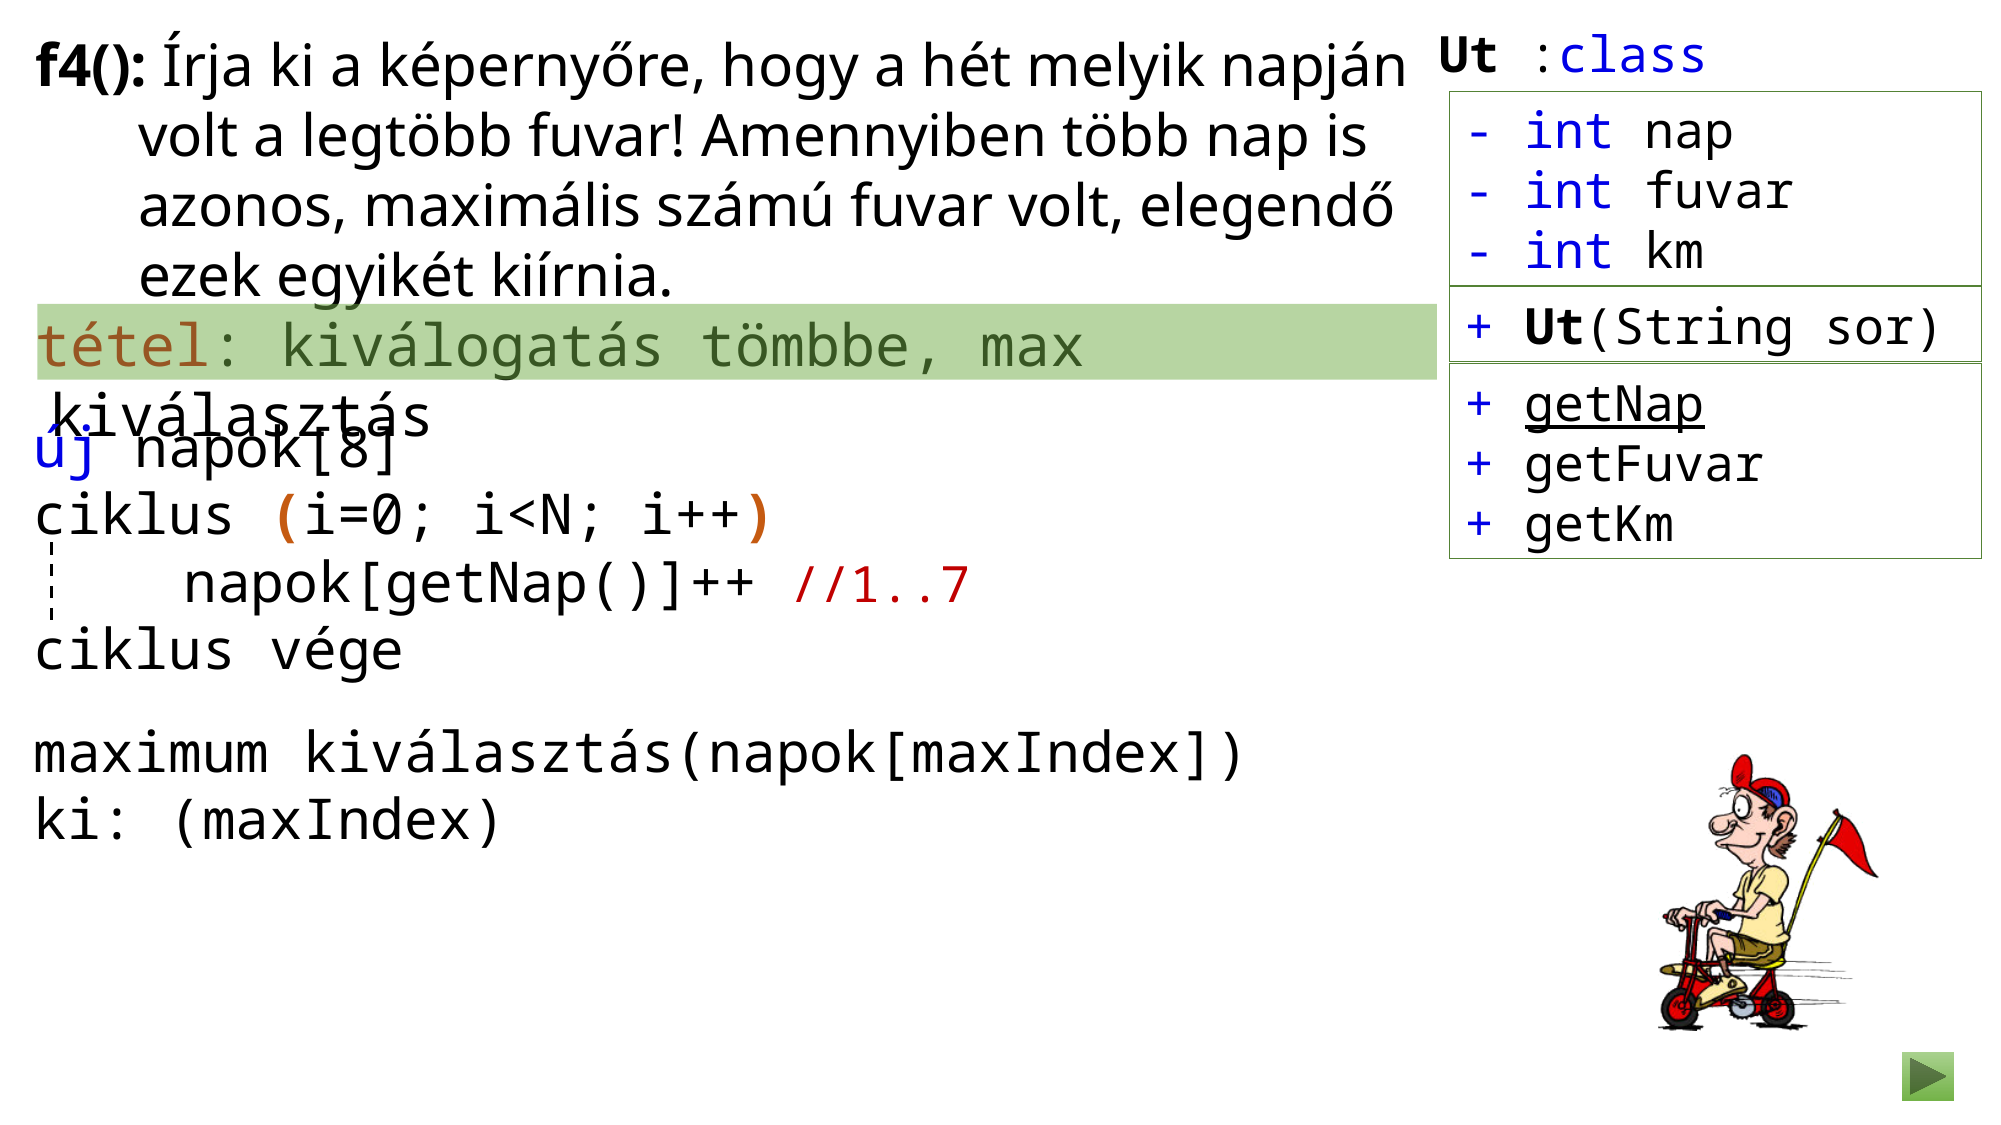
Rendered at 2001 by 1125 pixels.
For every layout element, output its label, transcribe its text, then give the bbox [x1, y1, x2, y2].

text_box f4(): Írja ki a képernyőre, hogy a hét melyik napján volt a legtöbb fuvar! Amennyiben több nap is azonos, maximális számú fuvar volt, elegendő ezek egyikét kiírnia. tétel: kiválogatás tömbbe, max kiválasztás [20, 20, 1424, 403]
text_box új napok[8] ciklus (i=0; i<N; i++) napok[getNap()]++ //1..7 ciklus vége maximum kiválasztás(napok[maxIndex]) ki: (maxIndex) [18, 403, 1955, 859]
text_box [1424, 15, 2000, 561]
picture [1658, 753, 1879, 1031]
text_box [1901, 1052, 1955, 1101]
text_box [37, 303, 1424, 380]
